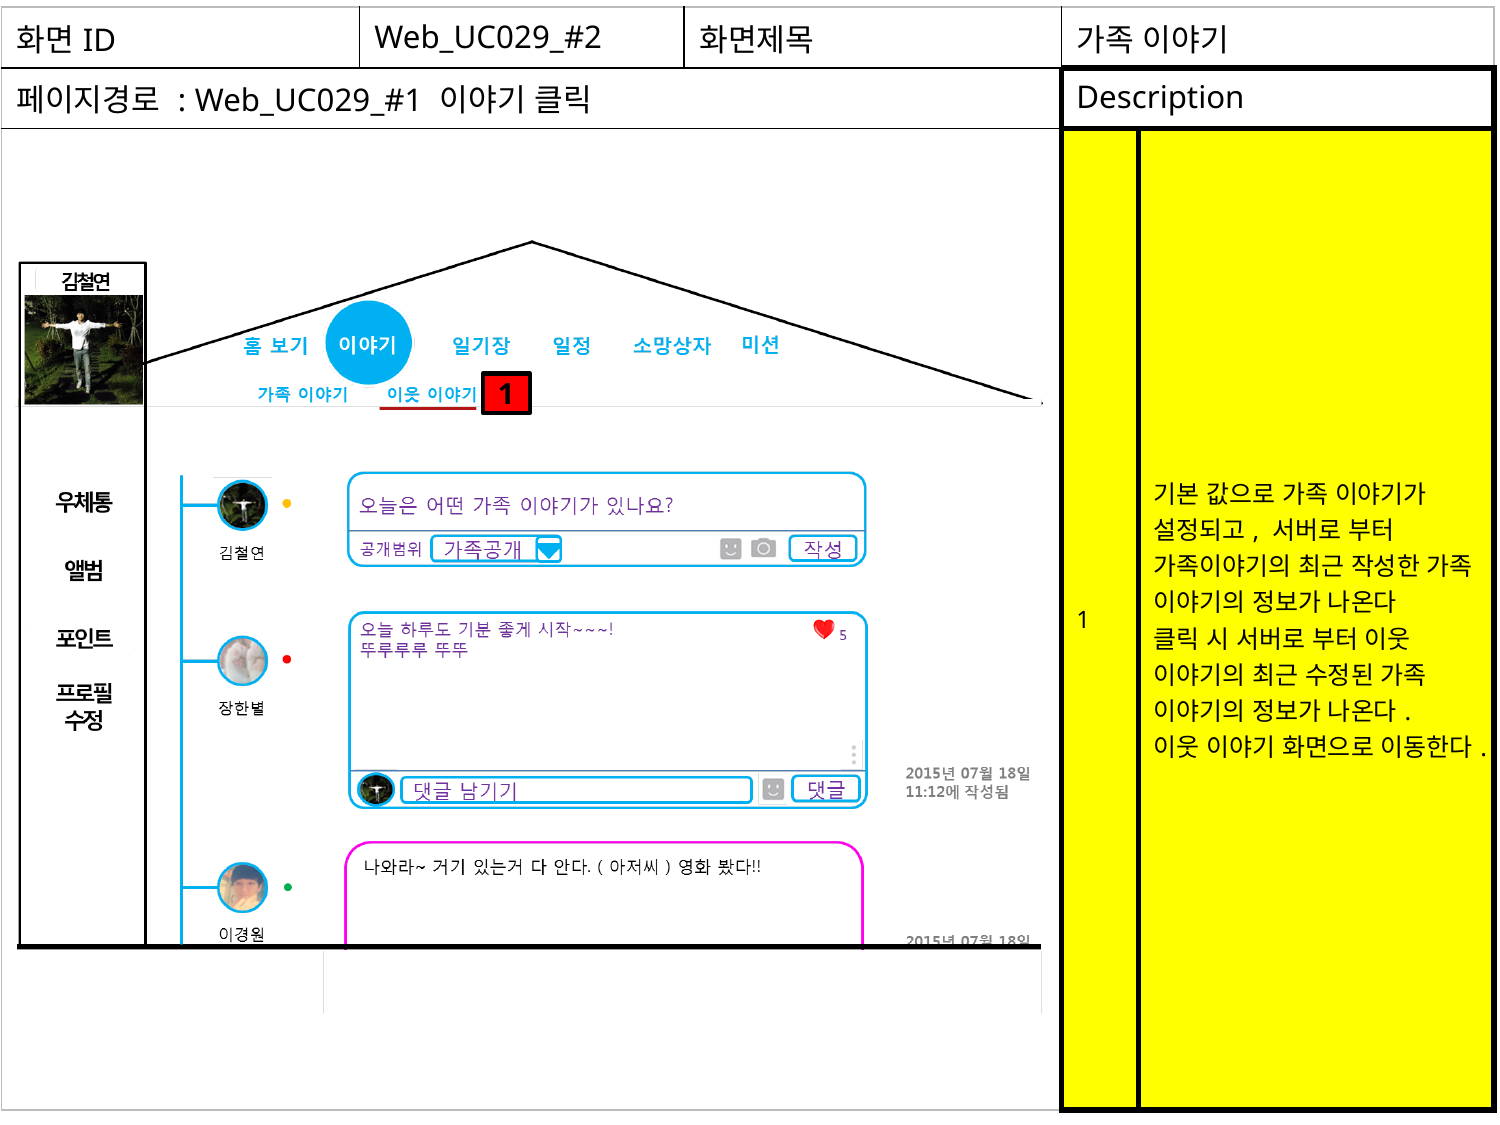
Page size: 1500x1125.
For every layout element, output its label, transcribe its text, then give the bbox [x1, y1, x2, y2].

table_header 가족 이야기 [1062, 8, 1493, 65]
table_cell [2, 129, 1059, 1109]
table_header 화면ID [2, 8, 359, 67]
picture [14, 239, 1046, 1014]
table_cell 1 [1064, 131, 1136, 1107]
table_cell 기본 값으로 가족 이야기가 설정되고, 서버로 부터 가족이야기의 최근 작성한 가족 이야기의 정보가 나온다 클릭 시 서버로 부터 이웃 이야기의 최근 수정된 가족 이야기의 정보가 나온다. 이웃 이야기 화면으로 이동한다. [1141, 131, 1491, 1107]
table_header 화면제목 [685, 8, 1061, 67]
table_cell 페이지경로 : Web_UC029_#1 이야기 클릭 [2, 69, 1059, 128]
table_header Web_UC029_#2 [360, 8, 683, 67]
table_cell Description [1064, 71, 1491, 126]
